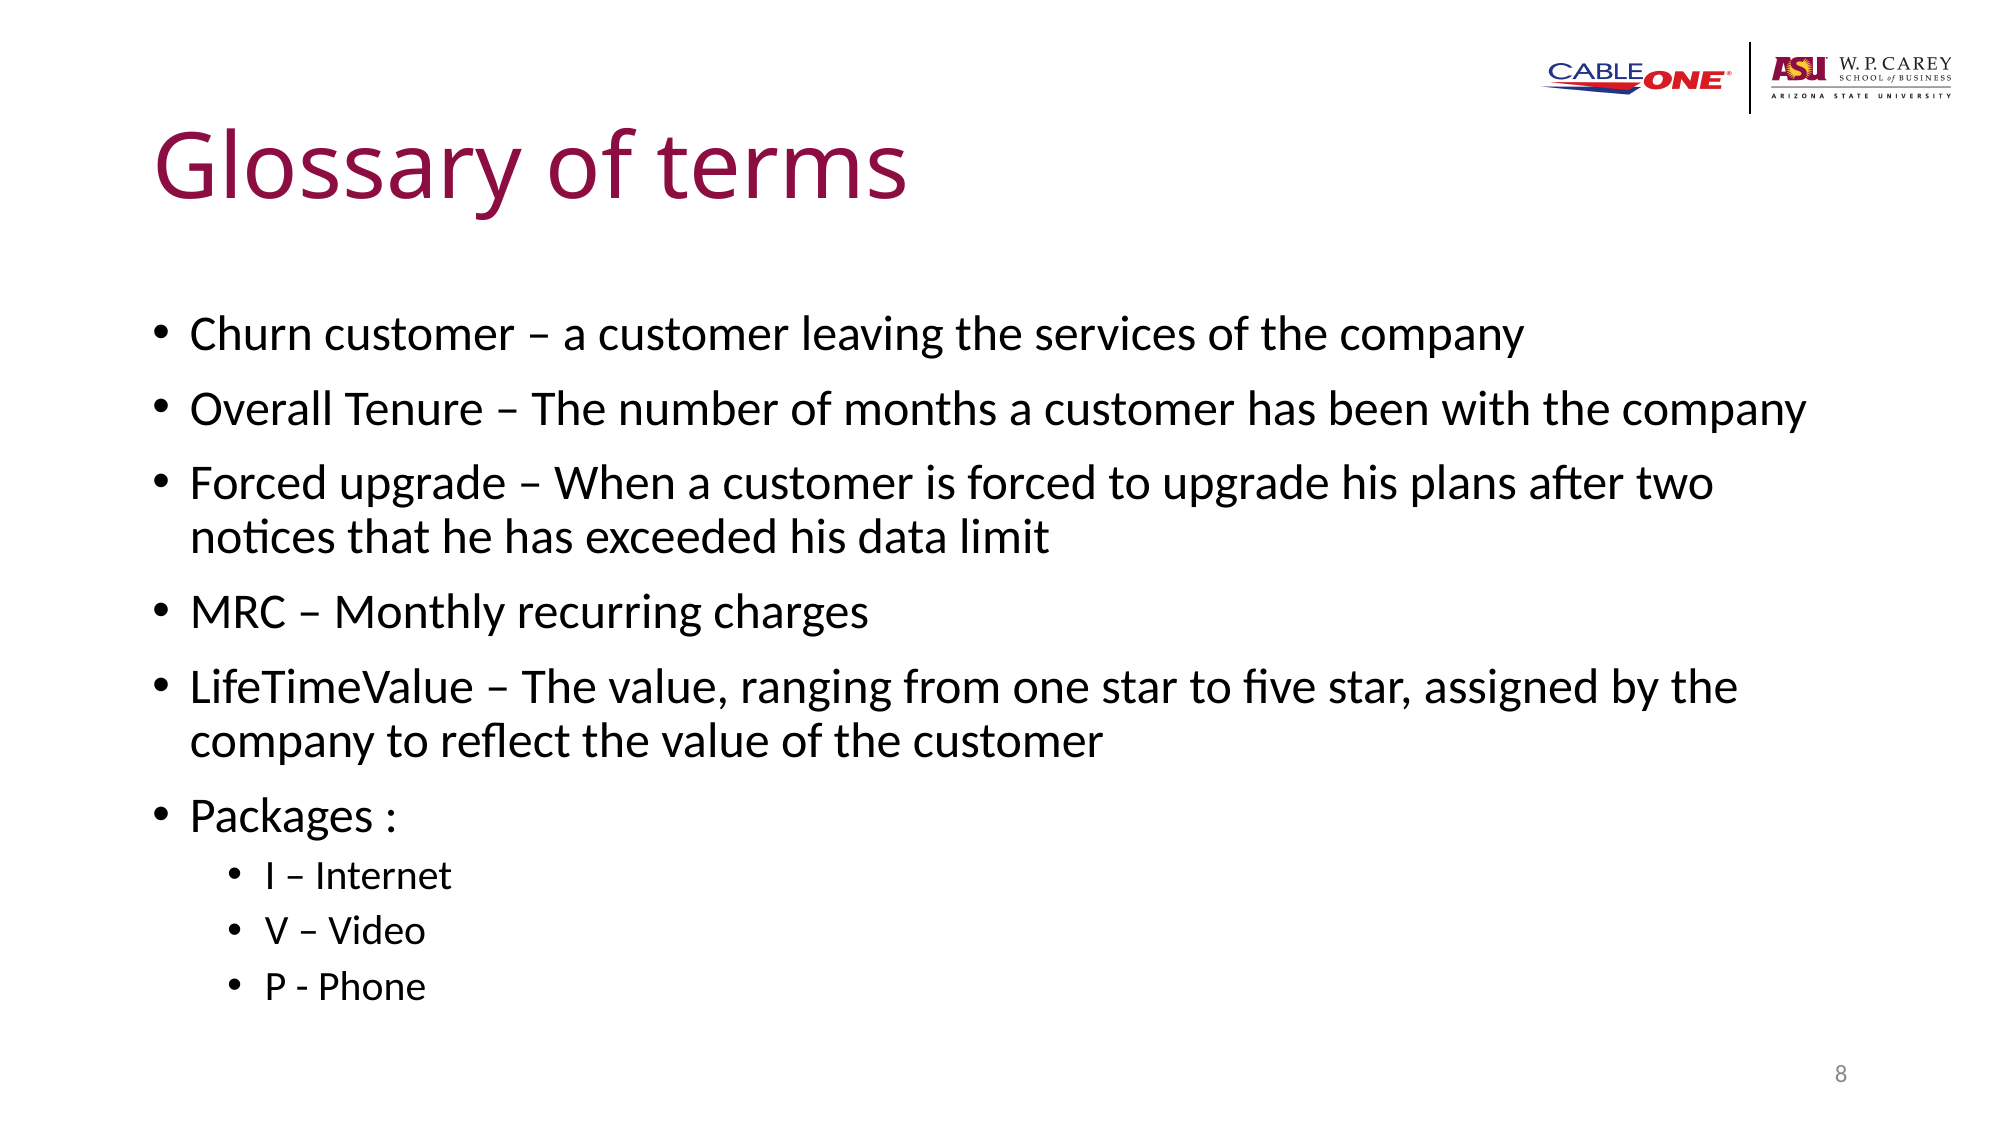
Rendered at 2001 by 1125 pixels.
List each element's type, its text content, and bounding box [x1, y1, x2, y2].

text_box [1522, 41, 1952, 114]
slide_number 8 [1412, 1042, 1863, 1103]
list Churn customer – a customer leaving the services of the company Overall Tenure – The number of months a customer has been with the company Forced upgrade – When a customer is forced to upgrade his plans after two notices that he has exceeded his data limit MRC – Monthly recurring charges LifeTimeValue – The value, ranging from one star to five star, assigned by the company to reflect the value of the customer Packages : I – Internet V – Video P - Phone [137, 299, 1863, 1066]
title Glossary of terms [137, 59, 1863, 278]
